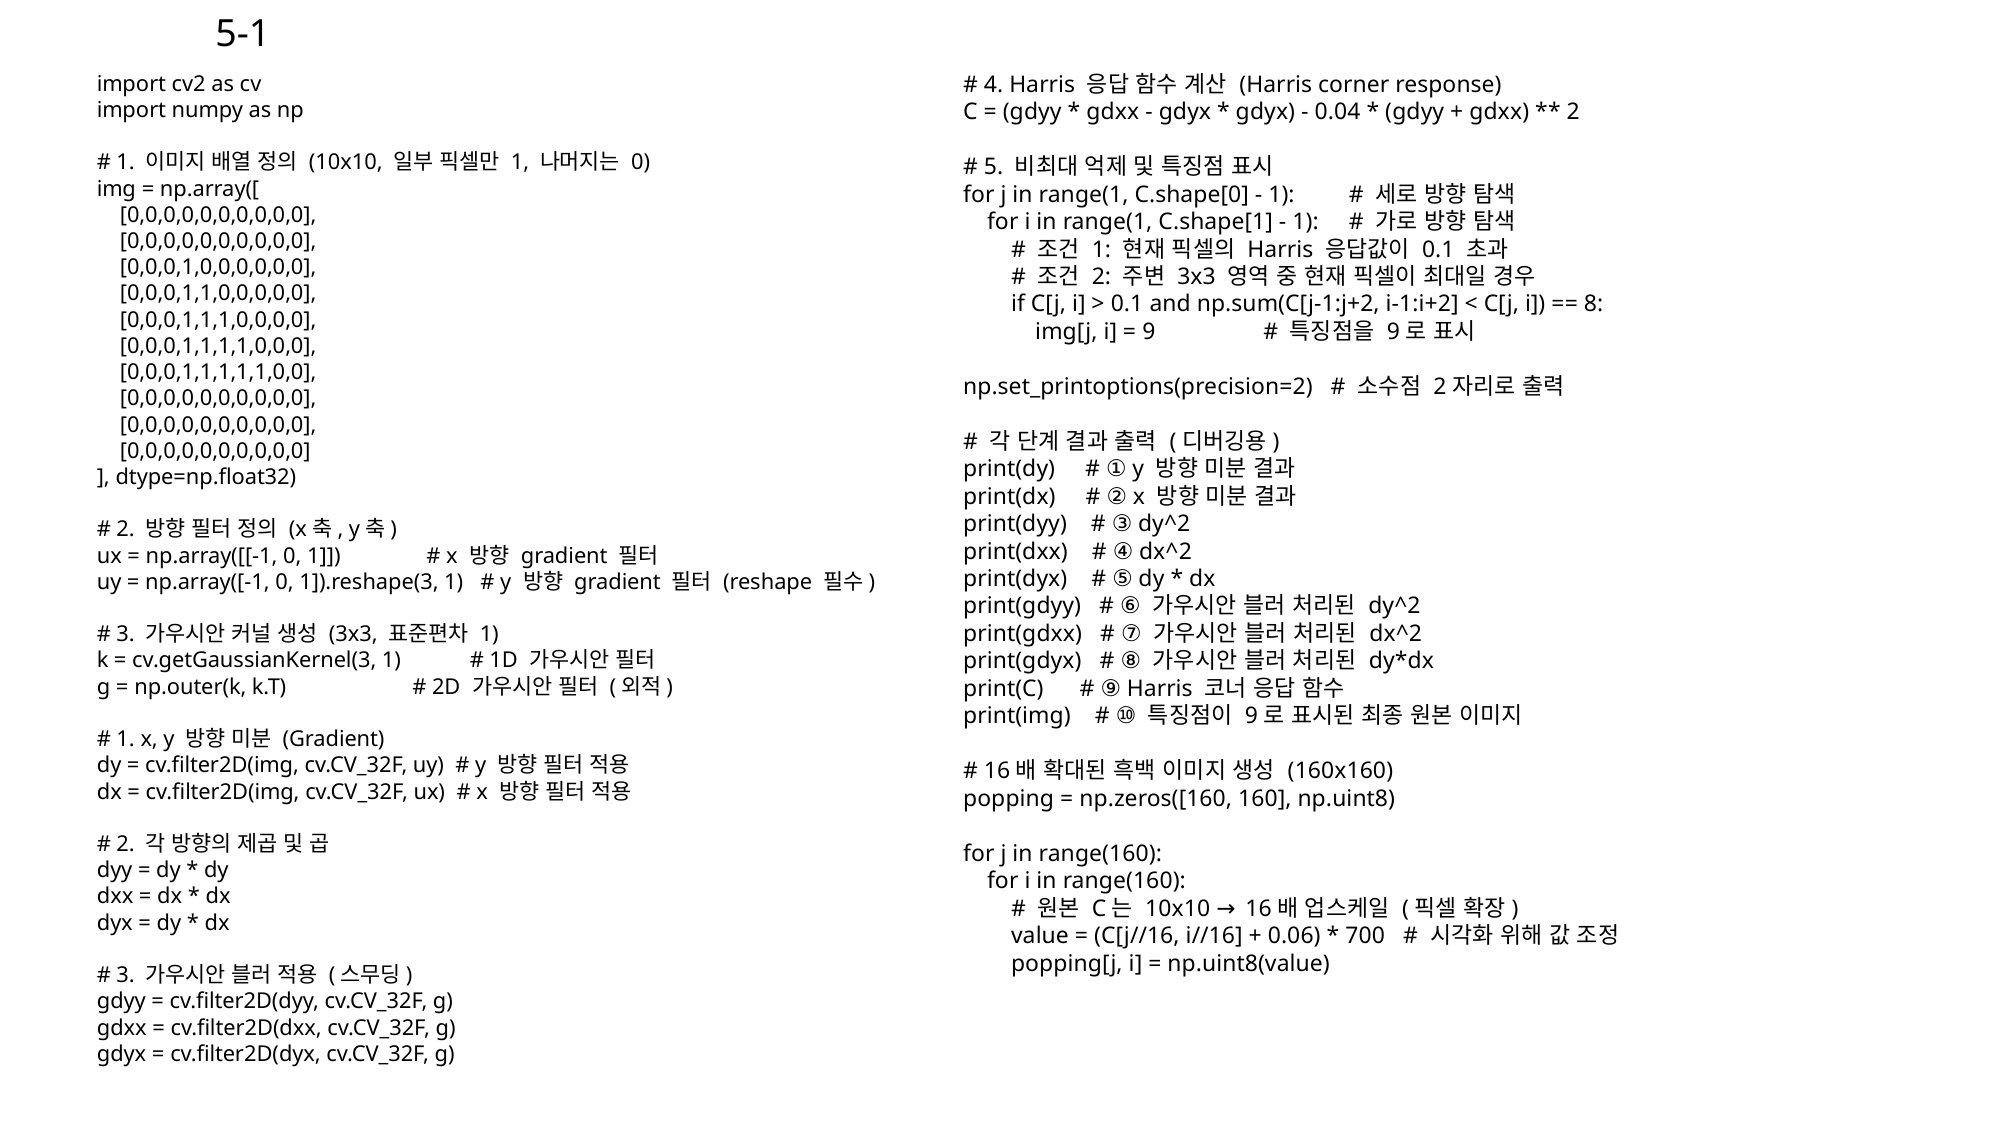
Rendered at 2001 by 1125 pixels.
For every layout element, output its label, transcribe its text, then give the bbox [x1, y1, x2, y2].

text_box import cv2 as cv import numpy as np # 1. 이미지 배열 정의 (10x10, 일부 픽셀만 1, 나머지는 0) img = np.array([ [0,0,0,0,0,0,0,0,0,0], [0,0,0,0,0,0,0,0,0,0], [0,0,0,1,0,0,0,0,0,0], [0,0,0,1,1,0,0,0,0,0], [0,0,0,1,1,1,0,0,0,0], [0,0,0,1,1,1,1,0,0,0], [0,0,0,1,1,1,1,1,0,0], [0,0,0,0,0,0,0,0,0,0], [0,0,0,0,0,0,0,0,0,0], [0,0,0,0,0,0,0,0,0,0] ], dtype=np.float32) # 2. 방향 필터 정의 (x축, y축) ux = np.array([[-1, 0, 1]]) # x 방향 gradient 필터 uy = np.array([-1, 0, 1]).reshape(3, 1) # y 방향 gradient 필터 (reshape 필수) # 3. 가우시안 커널 생성 (3x3, 표준편차 1) k = cv.getGaussianKernel(3, 1) # 1D 가우시안 필터 g = np.outer(k, k.T) # 2D 가우시안 필터 (외적) # 1. x, y 방향 미분 (Gradient) dy = cv.filter2D(img, cv.CV_32F, uy) # y 방향 필터 적용 dx = cv.filter2D(img, cv.CV_32F, ux) # x 방향 필터 적용 # 2. 각 방향의 제곱 및 곱 dyy = dy * dy dxx = dx * dx dyx = dy * dx # 3. 가우시안 블러 적용 (스무딩) gdyy = cv.filter2D(dyy, cv.CV_32F, g) gdxx = cv.filter2D(dxx, cv.CV_32F, g) gdyx = cv.filter2D(dyx, cv.CV_32F, g) [82, 61, 1260, 1100]
text_box 5-1 [81, 0, 405, 63]
text_box # 4. Harris 응답 함수 계산 (Harris corner response) C = (gdyy * gdxx - gdyx * gdyx) - 0.04 * (gdyy + gdxx) ** 2 # 5. 비최대 억제 및 특징점 표시 for j in range(1, C.shape[0] - 1): # 세로 방향 탐색 for i in range(1, C.shape[1] - 1): # 가로 방향 탐색 # 조건 1: 현재 픽셀의 Harris 응답값이 0.1 초과 # 조건 2: 주변 3x3 영역 중 현재 픽셀이 최대일 경우 if C[j, i] > 0.1 and np.sum(C[j-1:j+2, i-1:i+2] < C[j, i]) == 8: img[j, i] = 9 # 특징점을 9로 표시 np.set_printoptions(precision=2) # 소수점 2자리로 출력 # 각 단계 결과 출력 (디버깅용) print(dy) # ① y 방향 미분 결과 print(dx) # ② x 방향 미분 결과 print(dyy) # ③ dy^2 print(dxx) # ④ dx^2 print(dyx) # ⑤ dy * dx print(gdyy) # ⑥ 가우시안 블러 처리된 dy^2 print(gdxx) # ⑦ 가우시안 블러 처리된 dx^2 print(gdyx) # ⑧ 가우시안 블러 처리된 dy*dx print(C) # ⑨ Harris 코너 응답 함수 print(img) # ⑩ 특징점이 9로 표시된 최종 원본 이미지 # 16배 확대된 흑백 이미지 생성 (160x160) popping = np.zeros([160, 160], np.uint8) for j in range(160): for i in range(160): # 원본 C는 10x10 → 16배 업스케일 (픽셀 확장) value = (C[j//16, i//16] + 0.06) * 700 # 시각화 위해 값 조정 popping[j, i] = np.uint8(value) [948, 61, 1949, 983]
